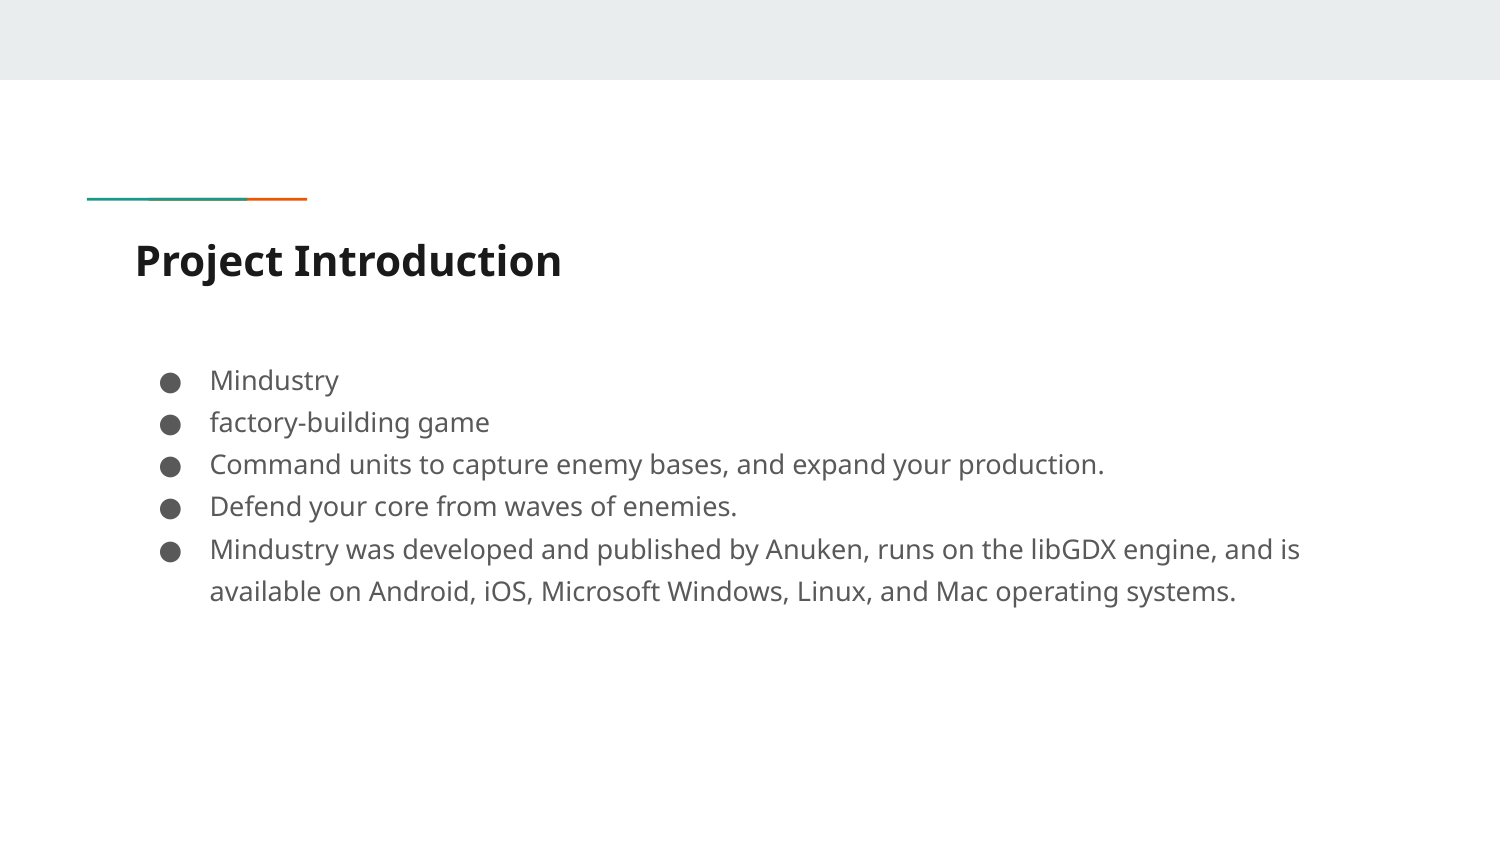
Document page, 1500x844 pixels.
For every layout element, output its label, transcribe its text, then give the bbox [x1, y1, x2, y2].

title Project Introduction [119, 216, 1381, 305]
list Mindustry factory-building game Command units to capture enemy bases, and expand your production. Defend your core from waves of enemies. Mindustry was developed and published by Anuken, runs on the libGDX engine, and is available on Android, iOS, Microsoft Windows, Linux, and Mac operating systems. [119, 341, 1381, 725]
